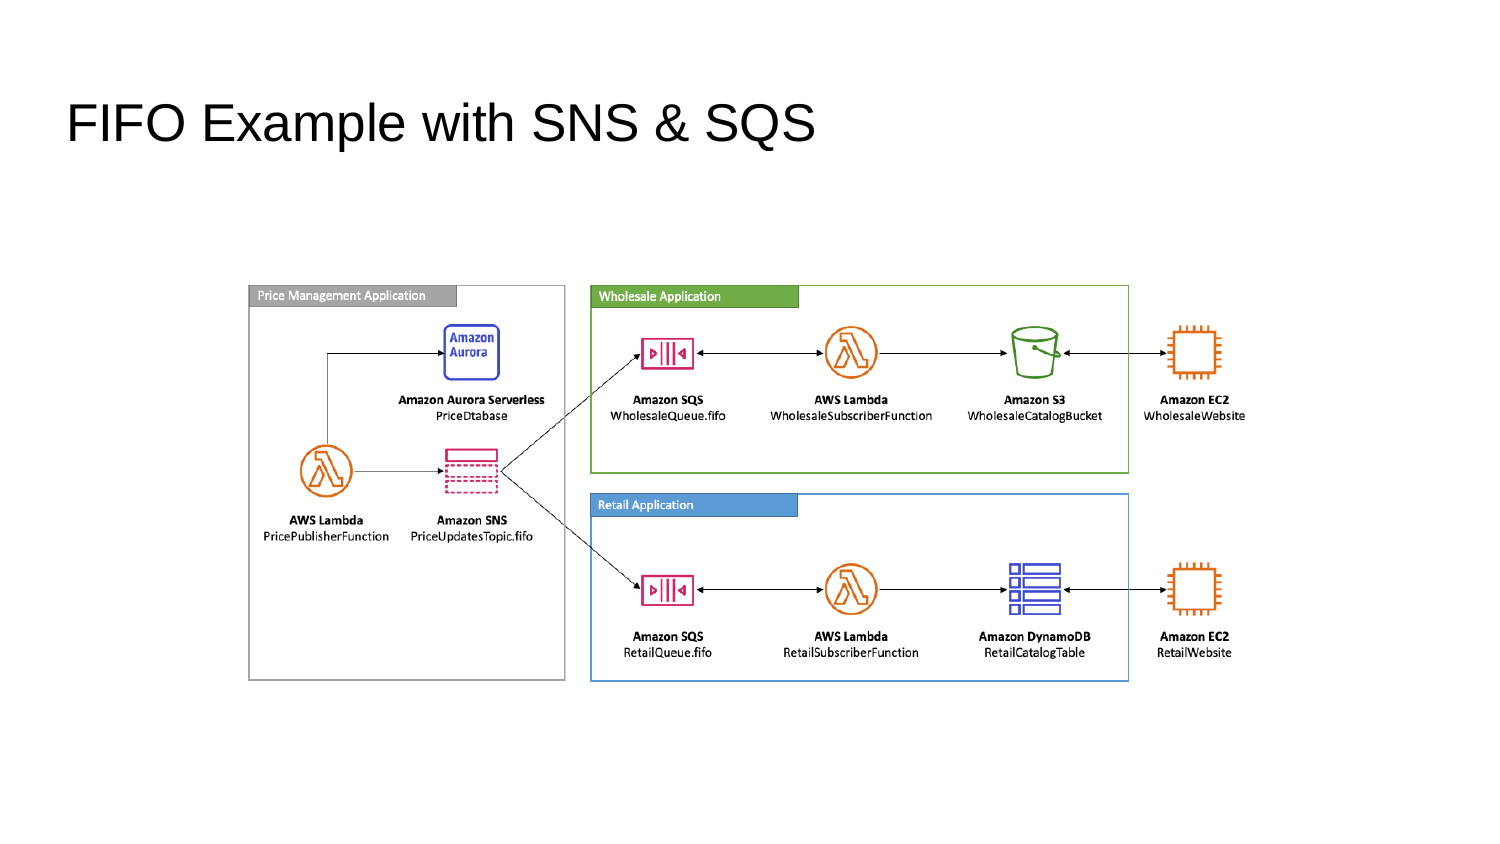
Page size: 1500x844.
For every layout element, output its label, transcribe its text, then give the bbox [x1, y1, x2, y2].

picture [221, 178, 1299, 785]
title FIFO Example with SNS & SQS [51, 72, 1449, 167]
